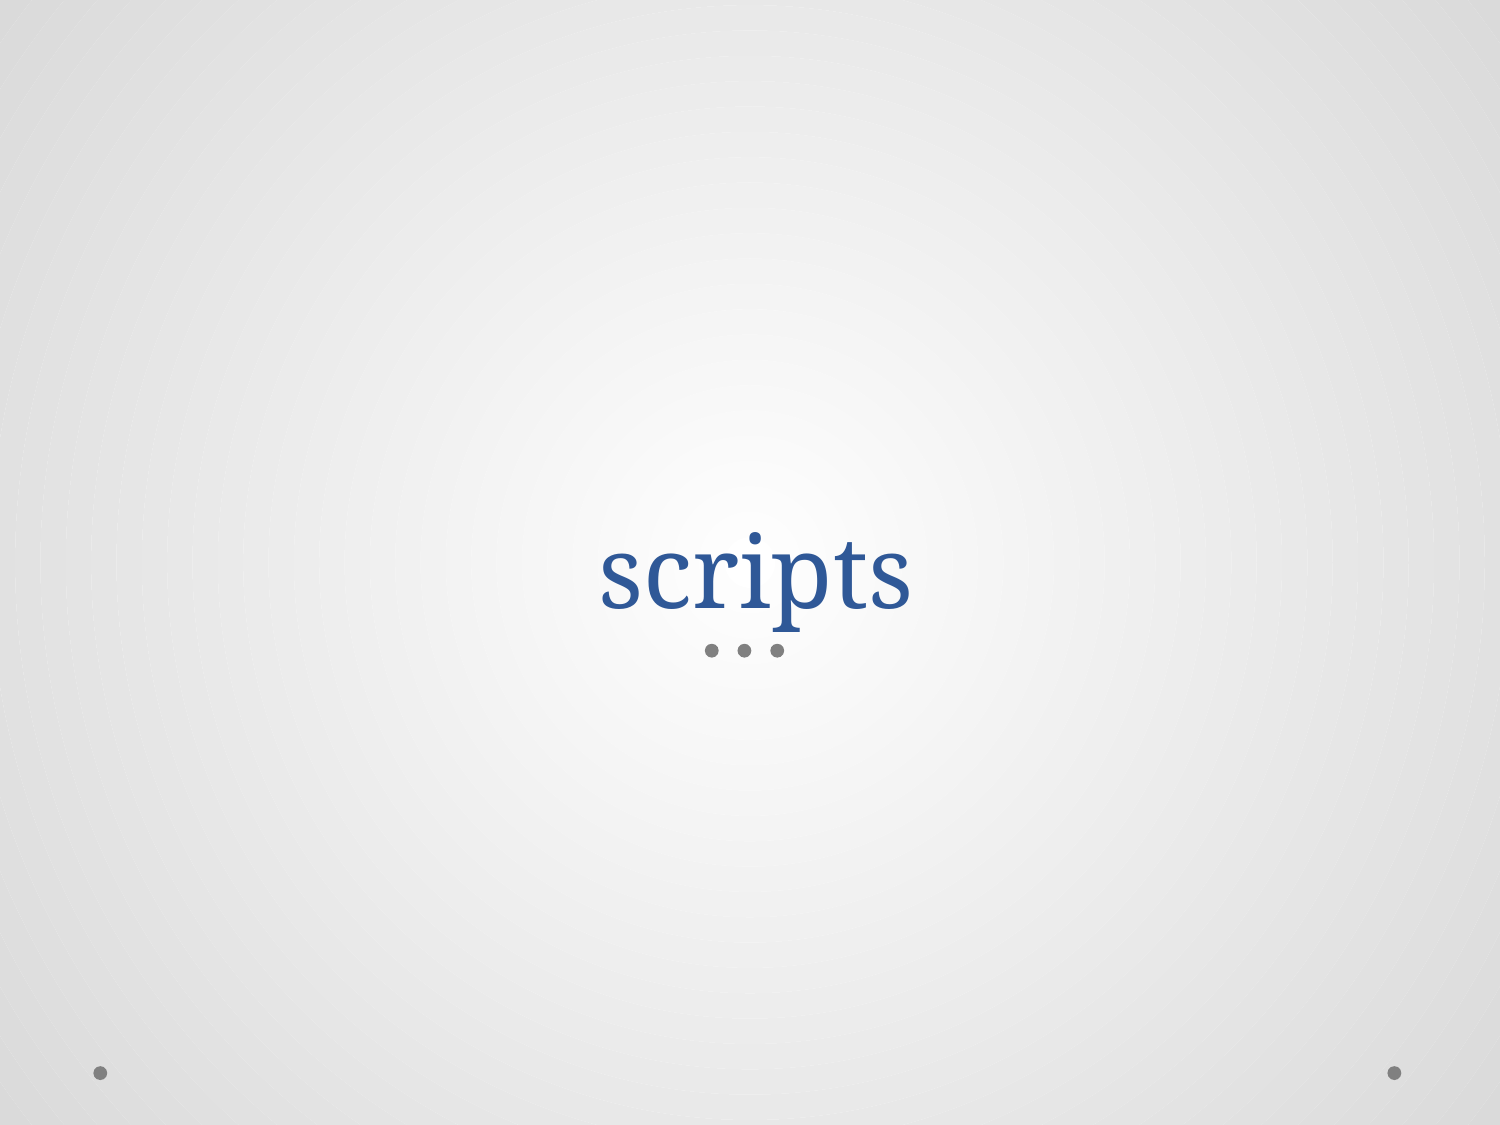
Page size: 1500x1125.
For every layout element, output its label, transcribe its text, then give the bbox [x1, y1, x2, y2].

title scripts [118, 224, 1394, 636]
